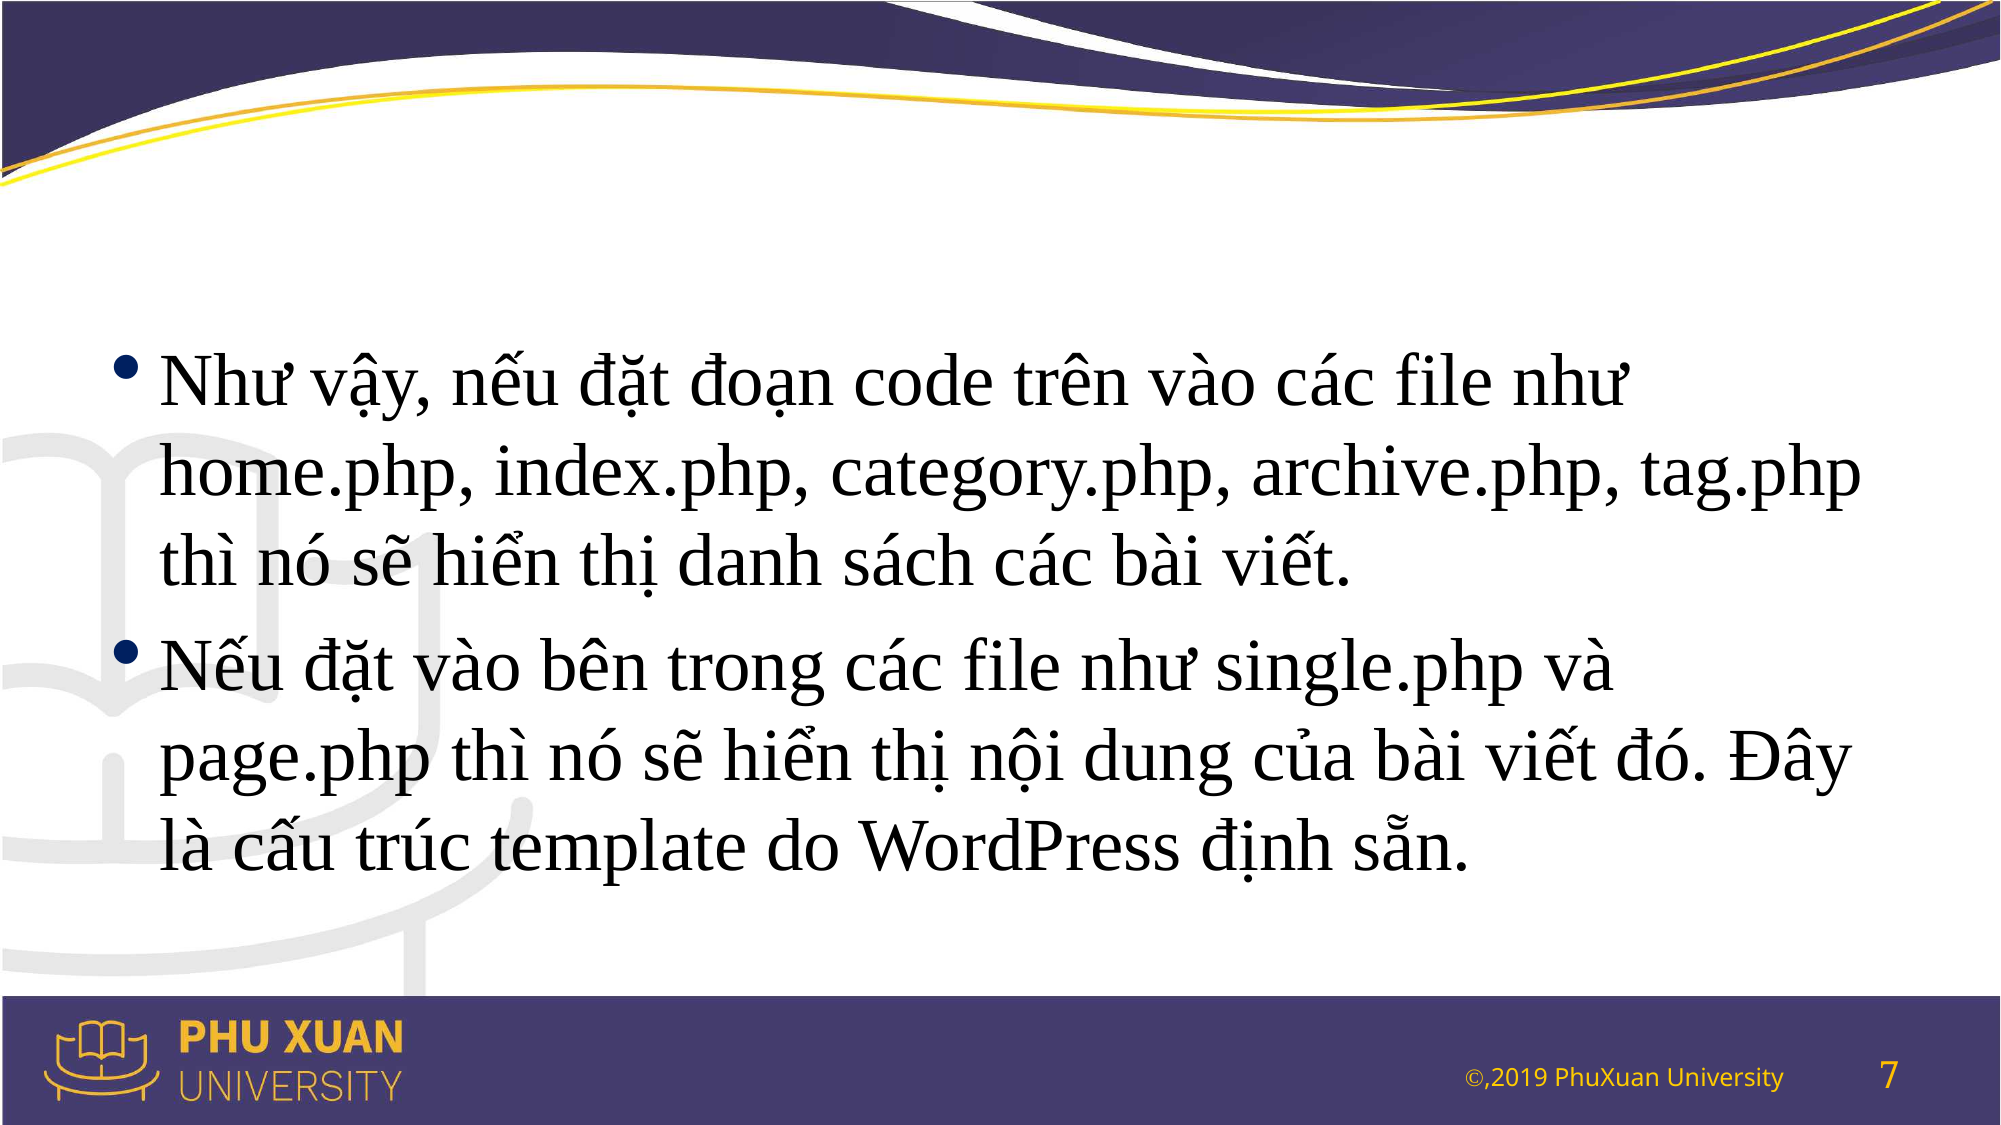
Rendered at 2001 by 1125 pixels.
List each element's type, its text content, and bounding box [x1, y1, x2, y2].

list Như vậy, nếu đặt đoạn code trên vào các file như home.php, index.php, category.php, archive.php, tag.php thì nó sẽ hiển thị danh sách các bài viết. Nếu đặt vào bên trong các file như single.php và page.php thì nó sẽ hiển thị nội dung của bài viết đó. Đây là cấu trúc template do WordPress định sẵn. [99, 322, 1900, 1043]
slide_number 7 [1733, 1042, 1900, 1103]
picture [0, 0, 2001, 1125]
